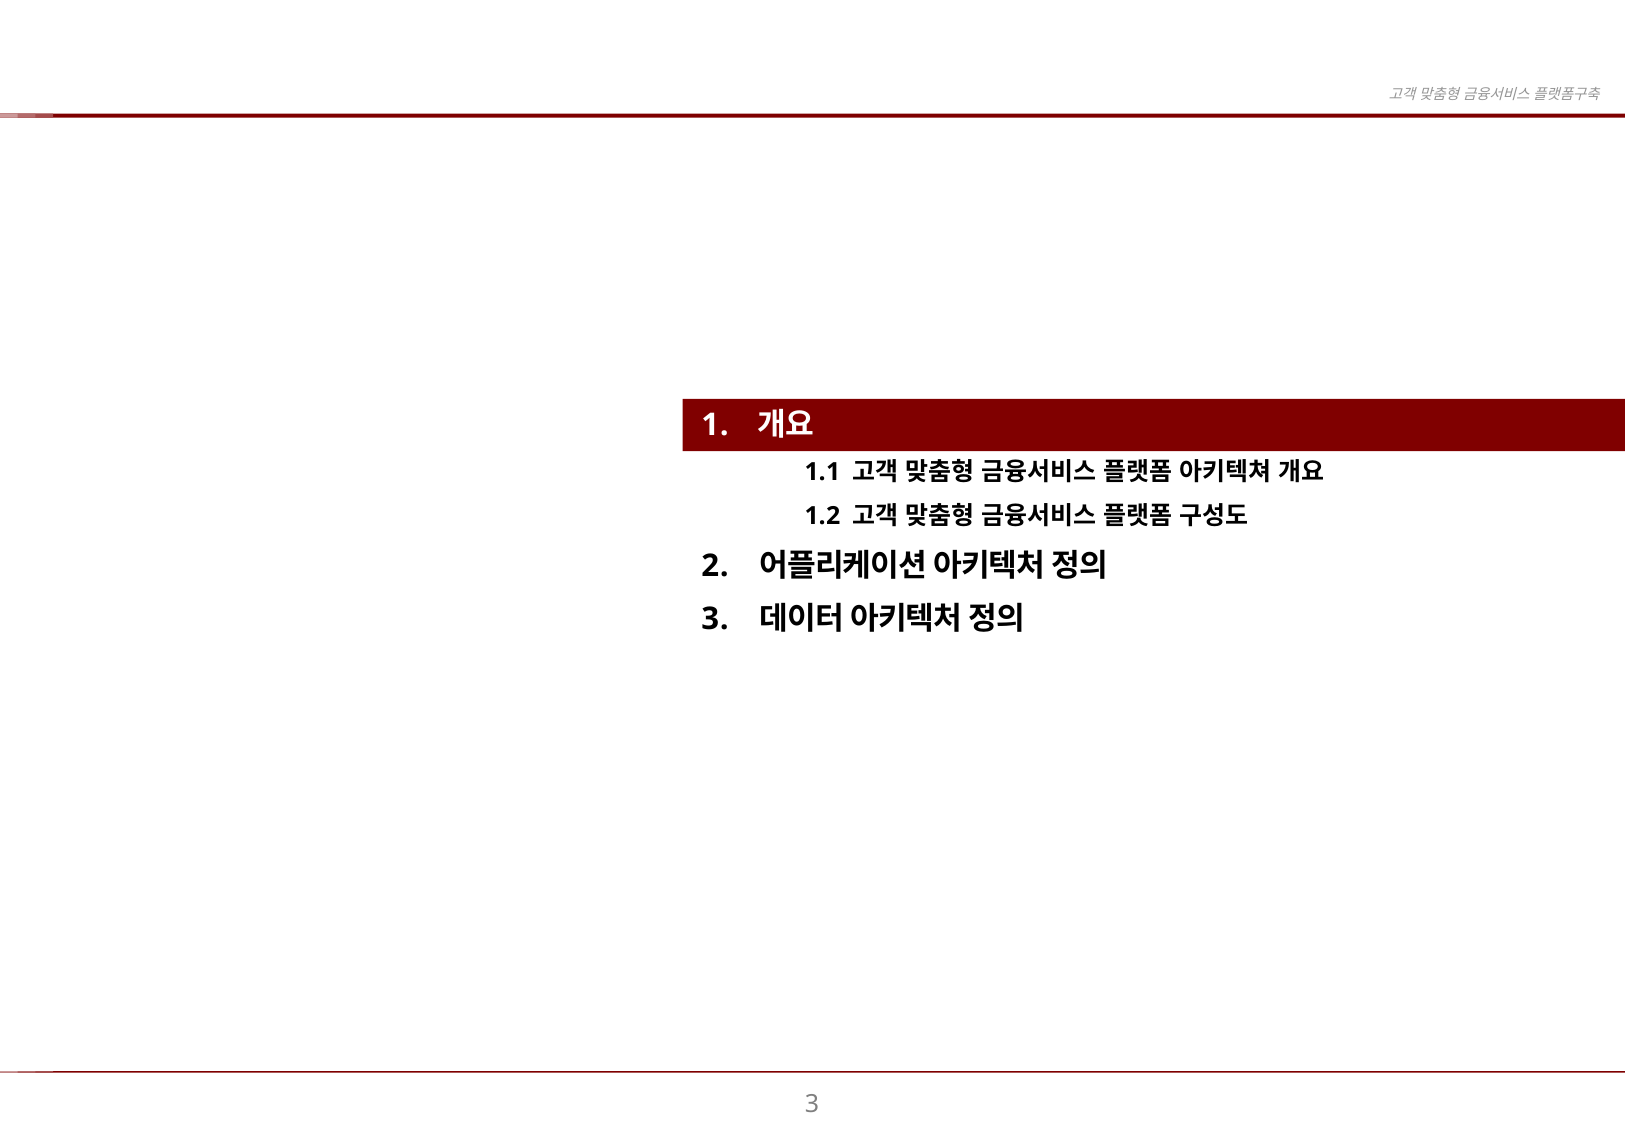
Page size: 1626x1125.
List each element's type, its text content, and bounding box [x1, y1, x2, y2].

text_box 개요 1.1 고객 맞춤형 금융서비스 플랫폼 아키텍쳐 개요 1.2 고객 맞춤형 금융서비스 플랫폼 구성도 어플리케이션 아키텍처 정의 데이터 아키텍처 정의 [686, 397, 1593, 644]
text_box [1593, 398, 1625, 452]
text_box [682, 398, 686, 452]
